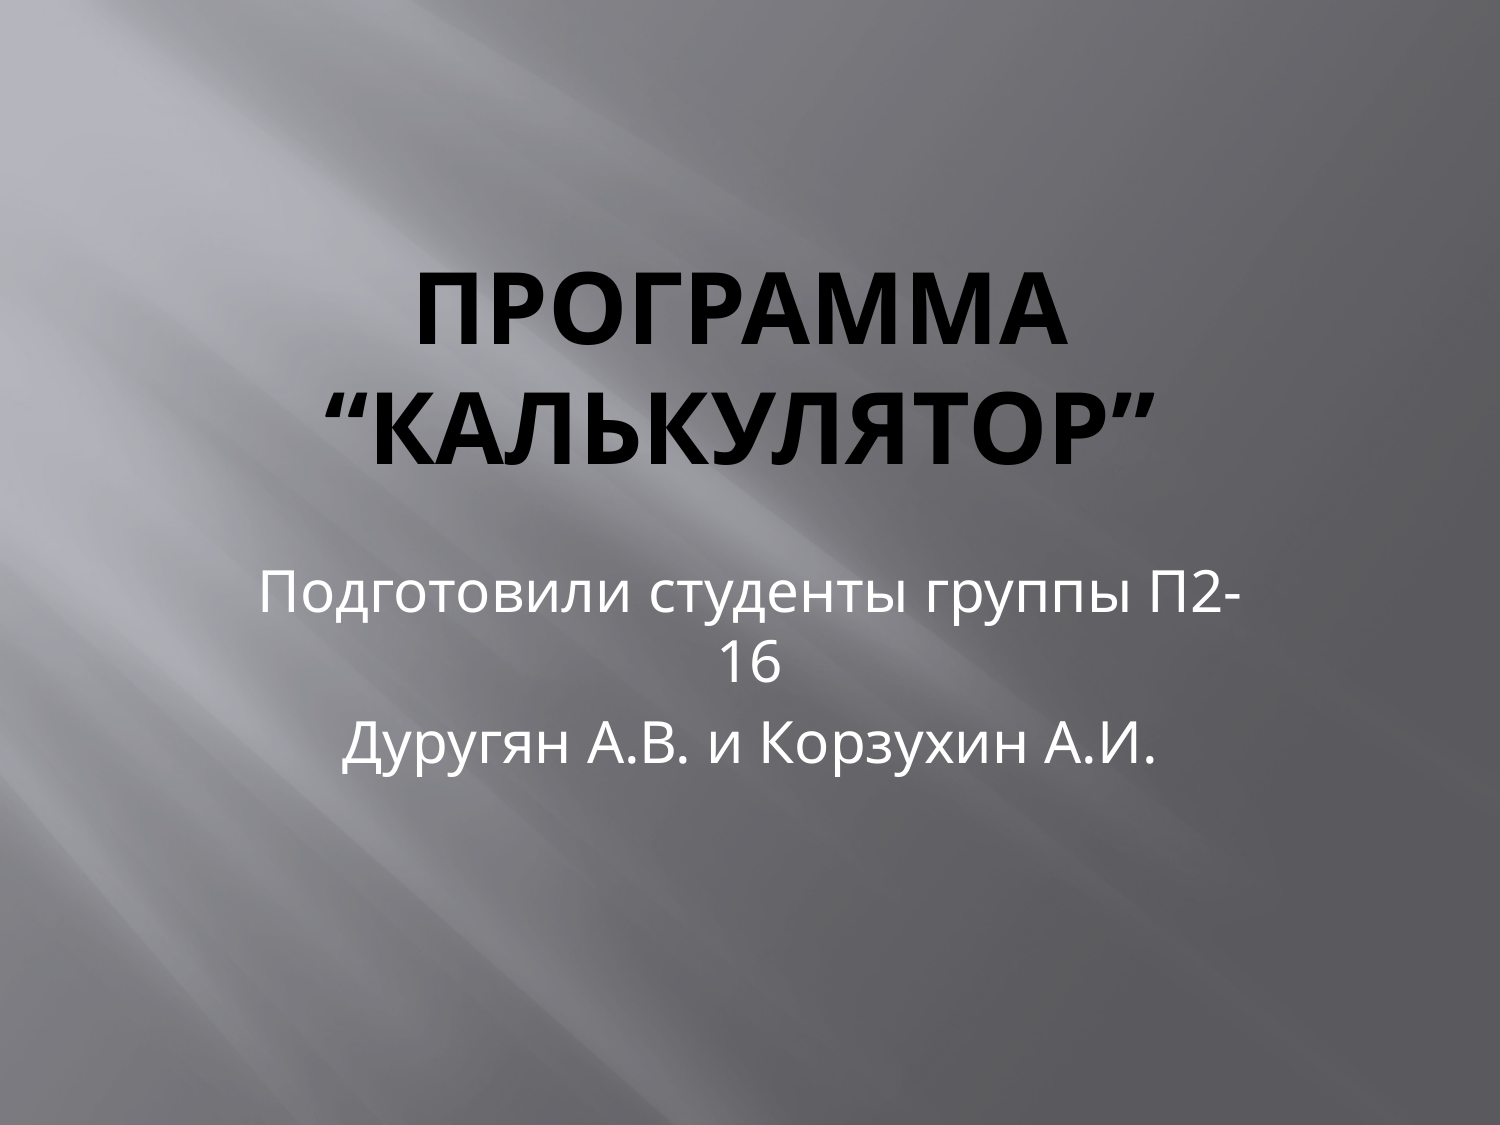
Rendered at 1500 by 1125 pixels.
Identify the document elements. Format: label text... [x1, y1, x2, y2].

subtitle Подготовили студенты группы П2-16 Дуругян А.В. и Корзухин А.И. [225, 546, 1275, 834]
title Программа “калькулятор” [64, 184, 1415, 485]
